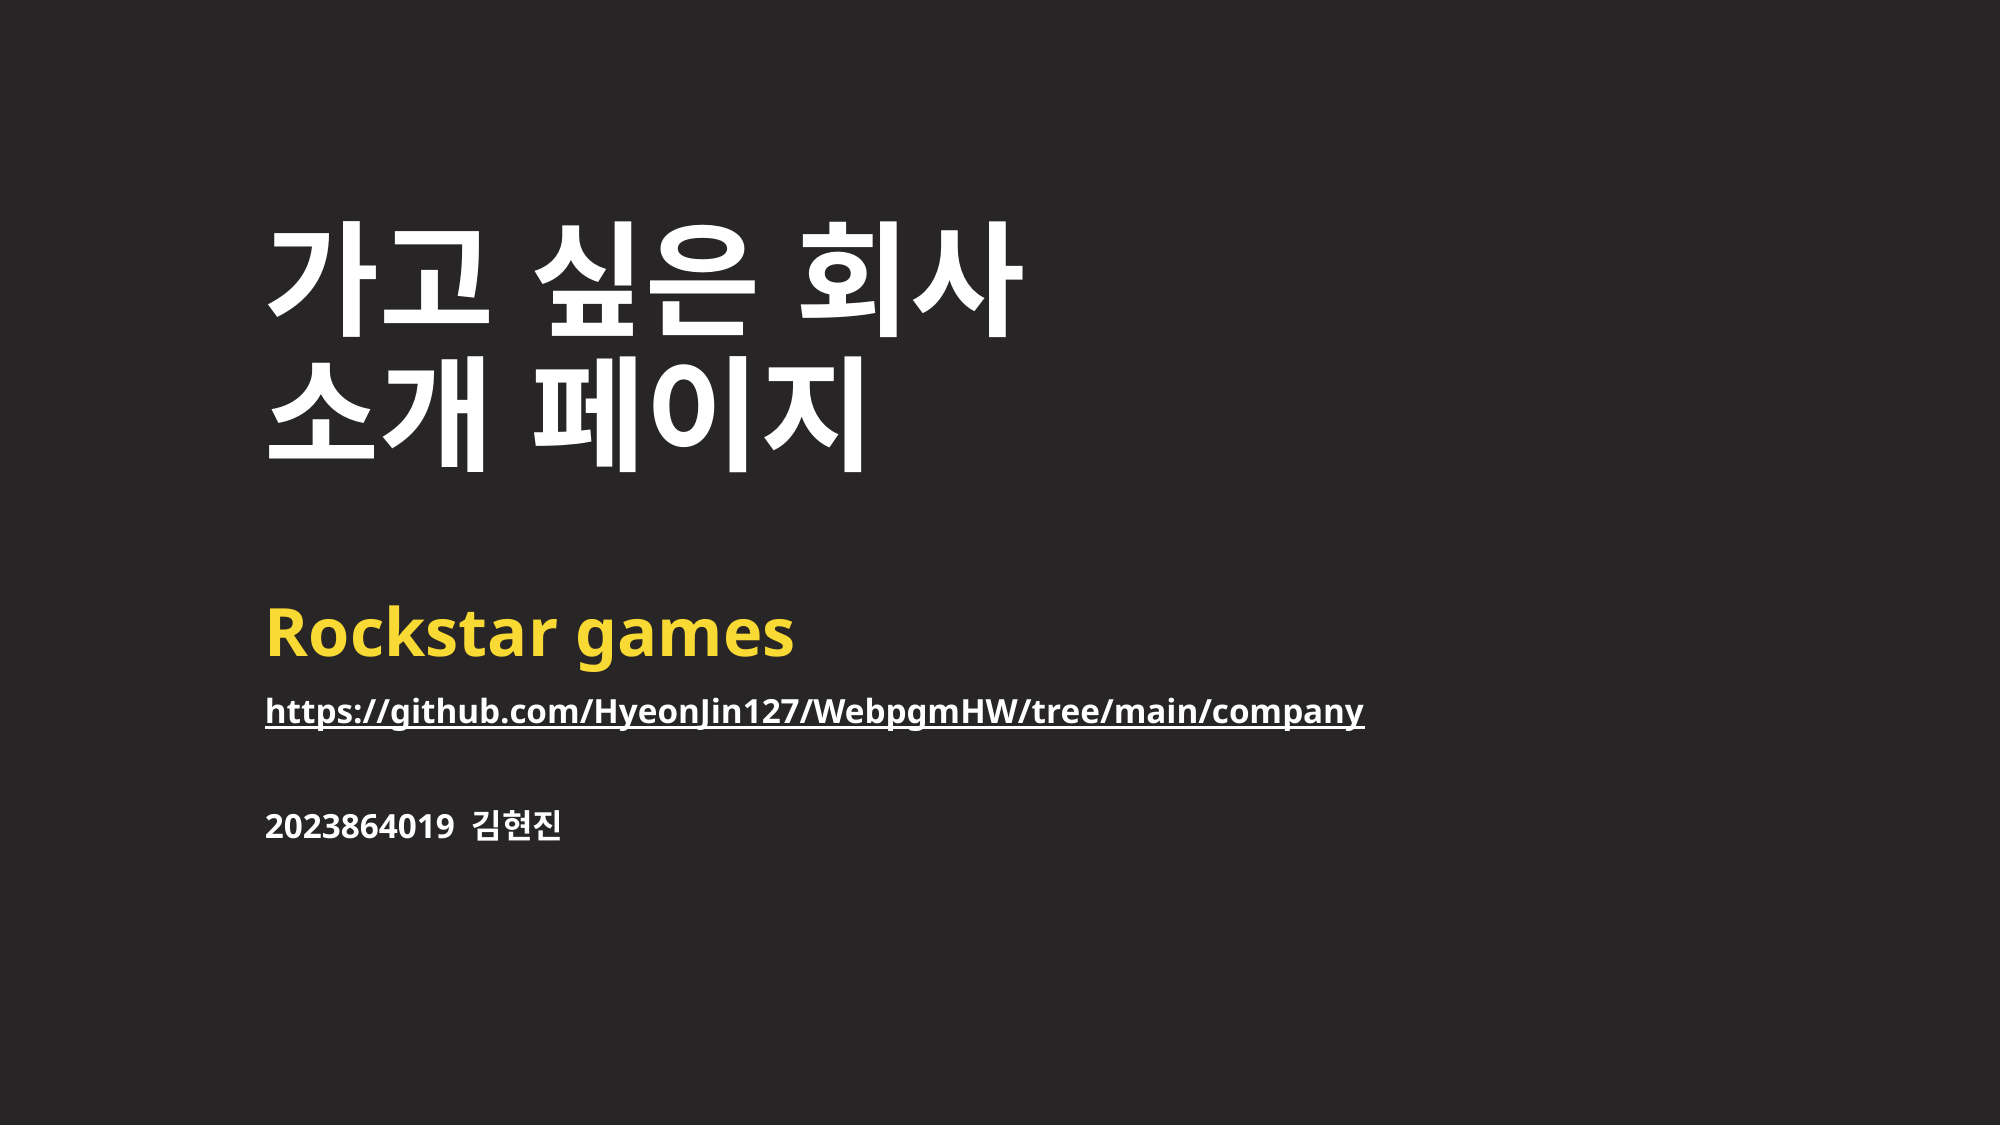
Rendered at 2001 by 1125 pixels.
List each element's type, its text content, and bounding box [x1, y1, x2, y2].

title 가고 싶은 회사 소개 페이지 [249, 184, 1750, 576]
subtitle Rockstar games https://github.com/HyeonJin127/WebpgmHW/tree/main/company 2023864019 김현진 [249, 590, 1750, 863]
